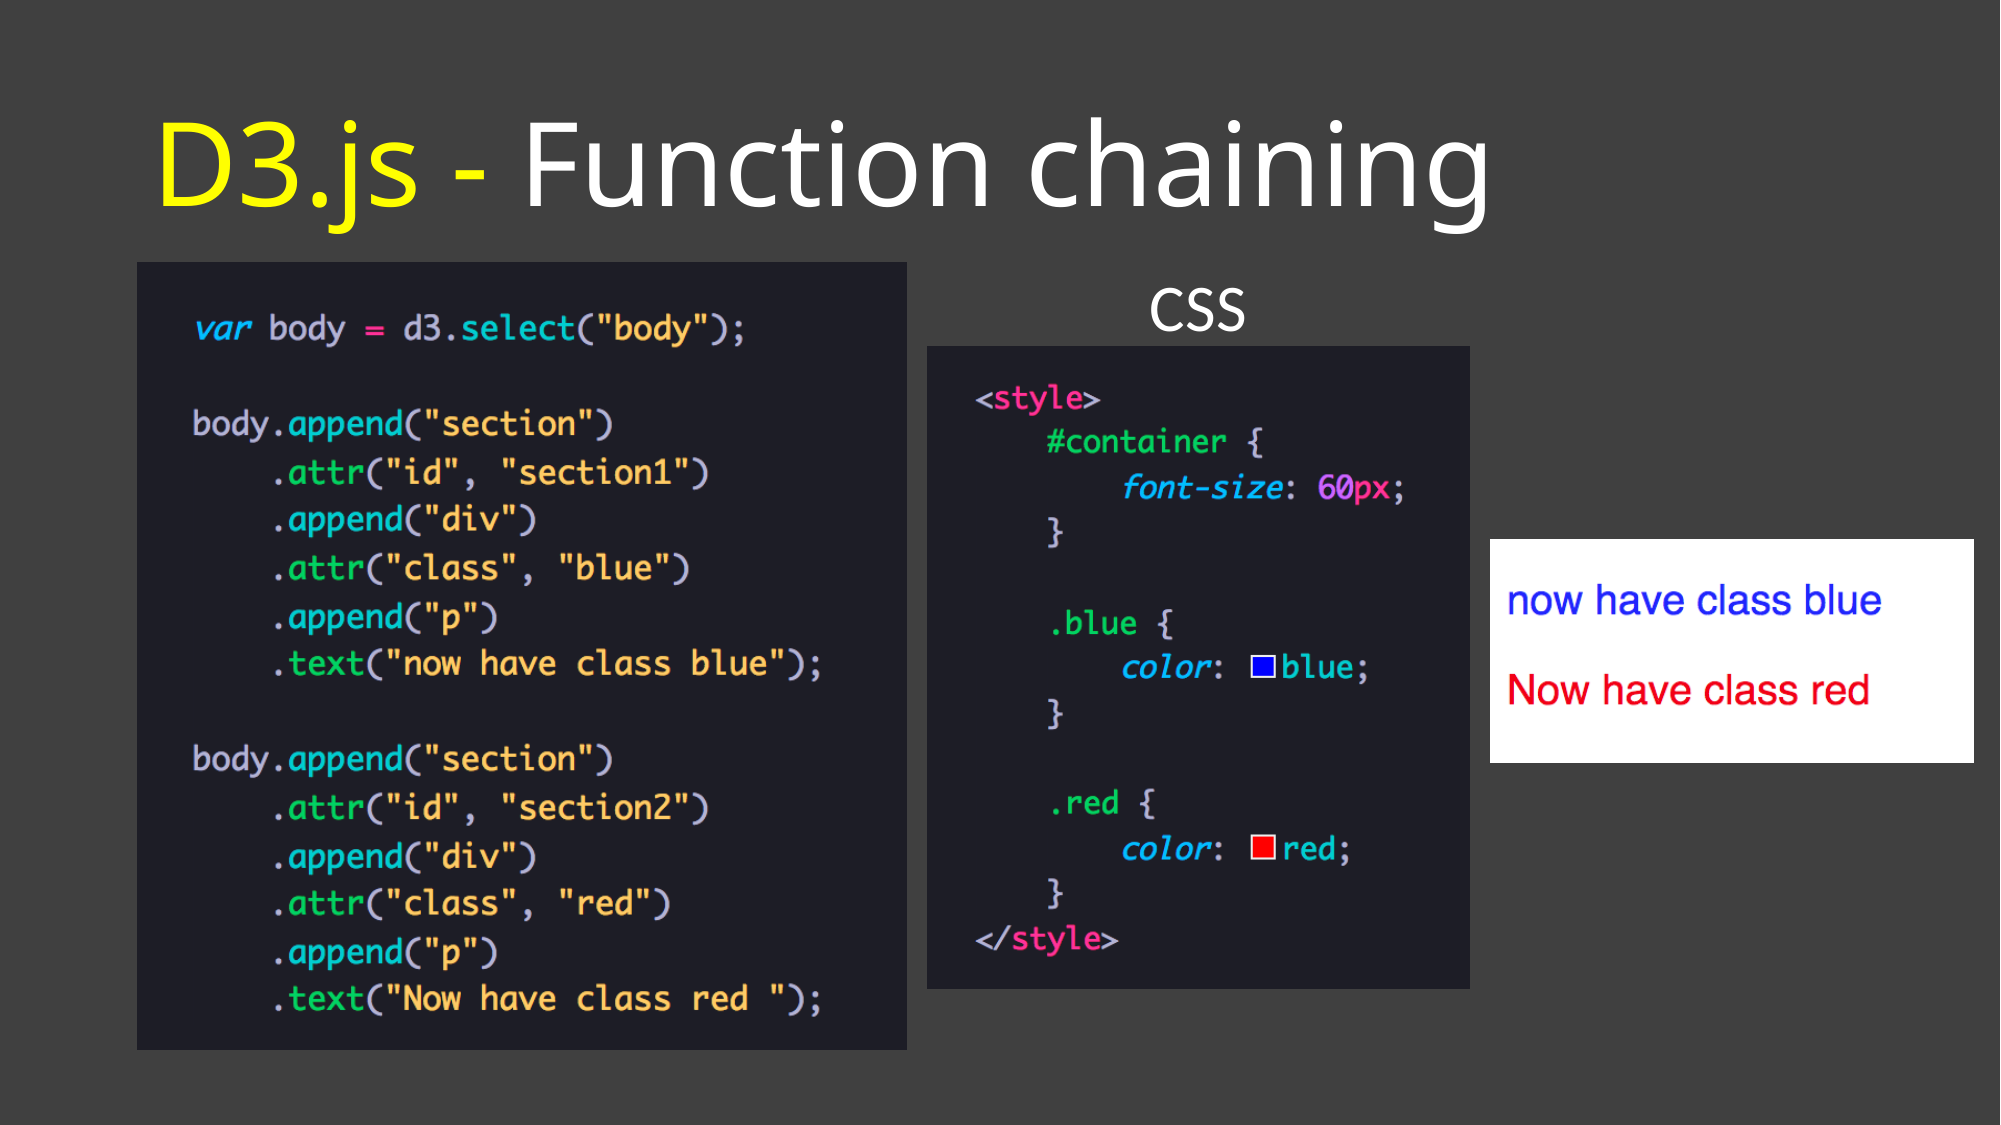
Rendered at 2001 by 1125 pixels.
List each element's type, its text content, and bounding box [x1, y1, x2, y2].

picture [1490, 539, 1974, 763]
text_box CSS [1135, 256, 1262, 346]
picture [927, 346, 1470, 989]
title D3.js - Function chaining [137, 59, 1863, 278]
picture [137, 262, 907, 1050]
list [907, 299, 1863, 1003]
